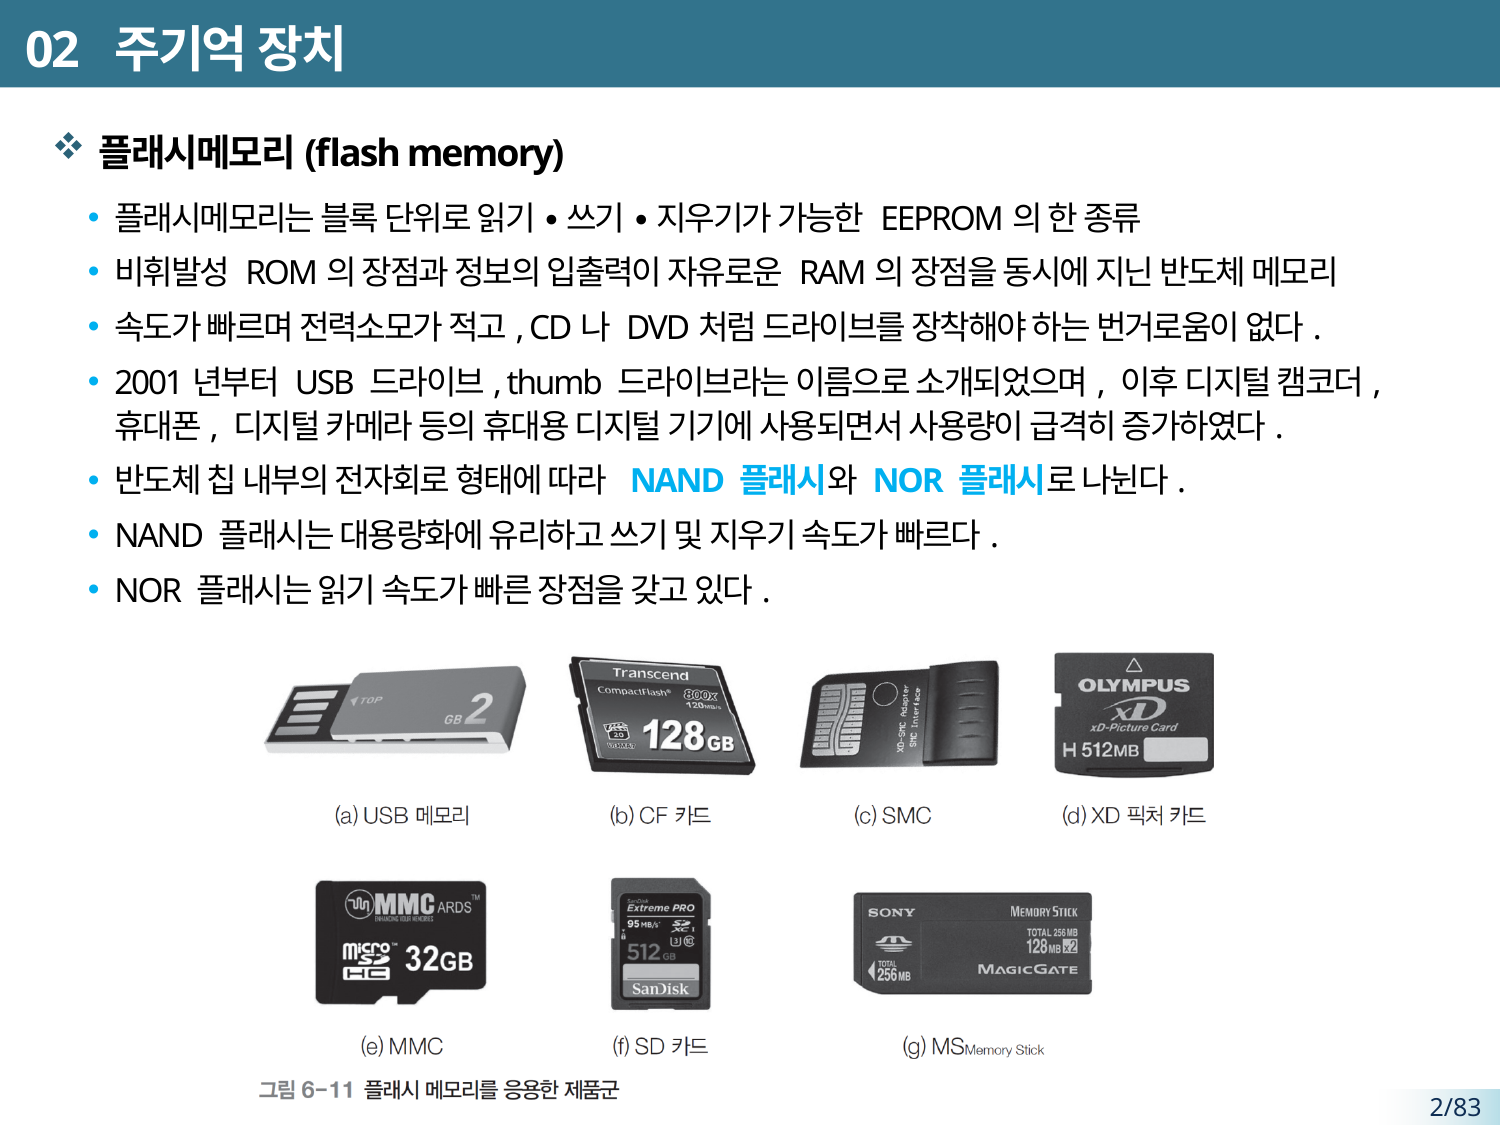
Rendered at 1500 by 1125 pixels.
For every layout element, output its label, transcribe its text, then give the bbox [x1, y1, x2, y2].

list 플래시메모리(flash memory) 플래시메모리는 블록 단위로 읽기 ∙ 쓰기 ∙ 지우기가 가능한 EEPROM의 한 종류 비휘발성 ROM의 장점과 정보의 입출력이 자유로운 RAM의 장점을 동시에 지닌 반도체 메모리 속도가 빠르며 전력소모가 적고, CD나 DVD처럼 드라이브를 장착해야 하는 번거로움이 없다. 2001년부터 USB 드라이브, thumb 드라이브라는 이름으로 소개되었으며, 이후 디지털 캠코더, 휴대폰, 디지털 카메라 등의 휴대용 디지털 기기에 사용되면서 사용량이 급격히 증가하였다. 반도체 칩 내부의 전자회로 형태에 따라 NAND 플래시와 NOR 플래시로 나뉜다. NAND 플래시는 대용량화에 유리하고 쓰기 및 지우기 속도가 빠르다. NOR 플래시는 읽기 속도가 빠른 장점을 갖고 있다. [10, 116, 1481, 1047]
picture [253, 644, 1220, 1107]
title 02 주기억 장치 [10, 8, 1288, 87]
